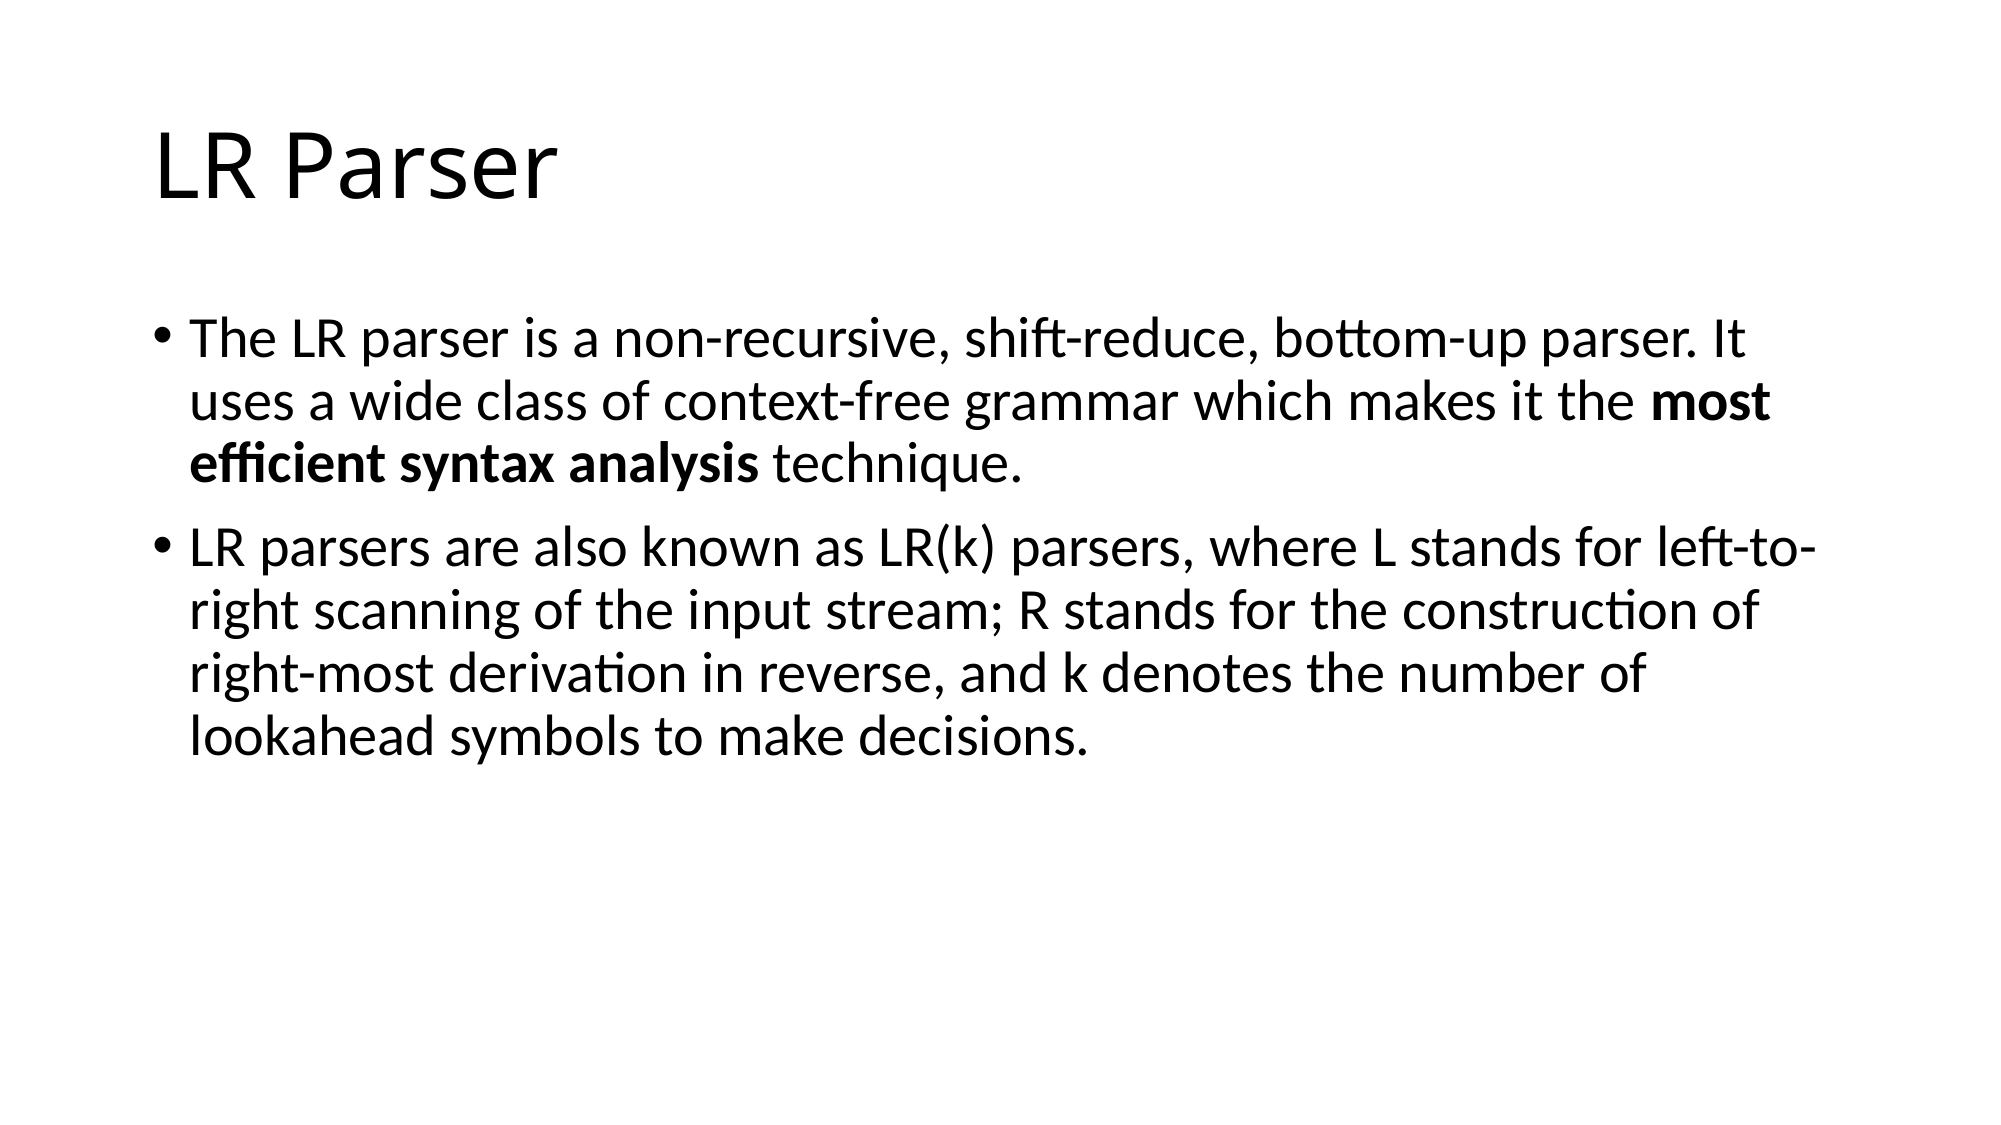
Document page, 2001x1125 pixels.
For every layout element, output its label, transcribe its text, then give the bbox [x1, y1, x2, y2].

title LR Parser [137, 59, 1863, 278]
list The LR parser is a non-recursive, shift-reduce, bottom-up parser. It uses a wide class of context-free grammar which makes it the most efficient syntax analysis technique. LR parsers are also known as LR(k) parsers, where L stands for left-to-right scanning of the input stream; R stands for the construction of right-most derivation in reverse, and k denotes the number of lookahead symbols to make decisions. [137, 299, 1863, 1014]
